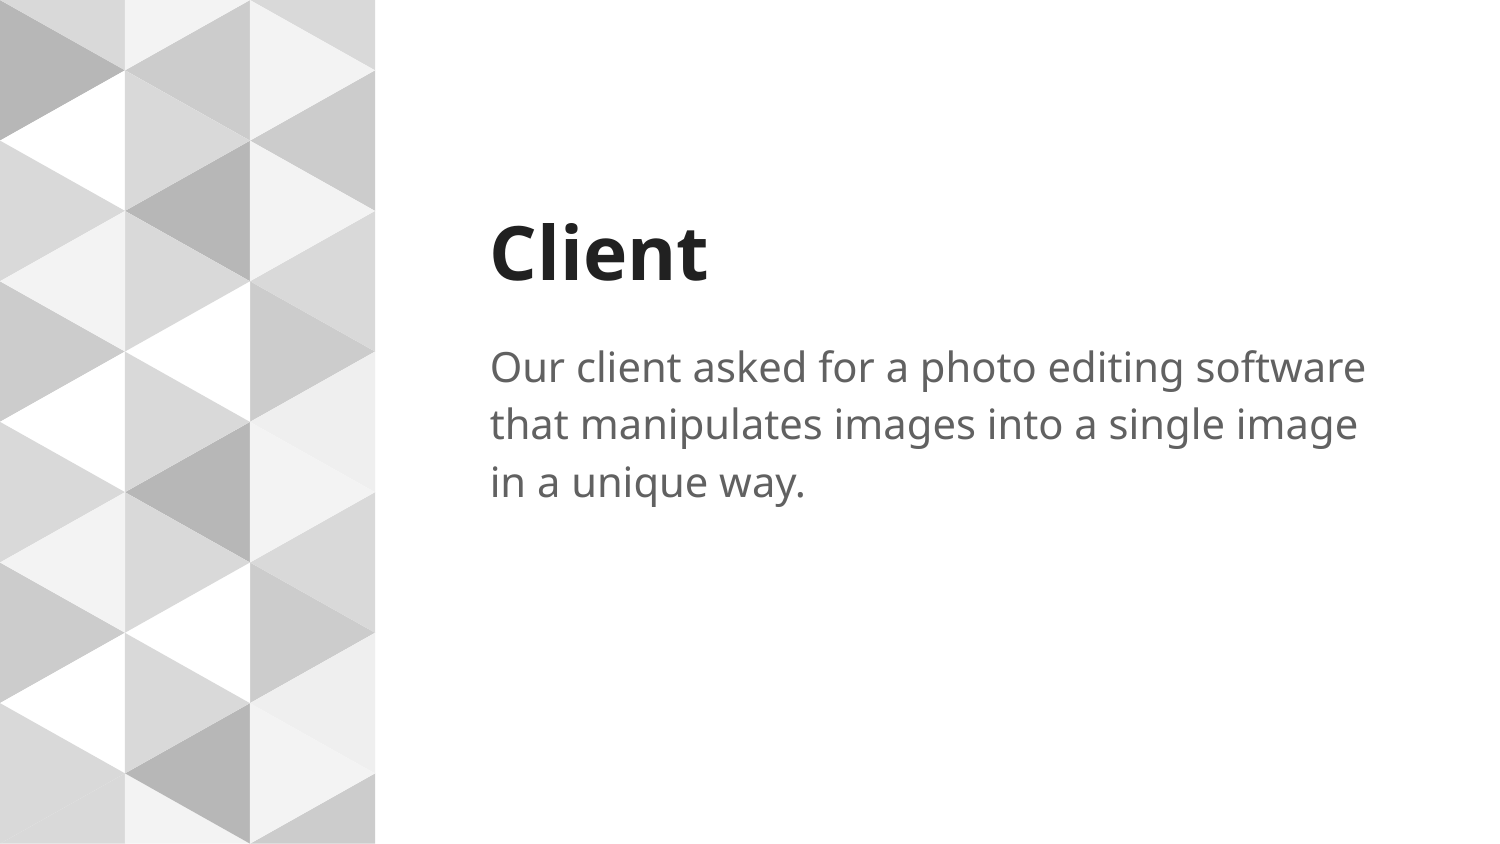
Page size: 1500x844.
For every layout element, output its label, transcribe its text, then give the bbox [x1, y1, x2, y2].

title Client [474, 73, 1417, 311]
list Our client asked for a photo editing software that manipulates images into a single image in a unique way. [474, 318, 1417, 753]
